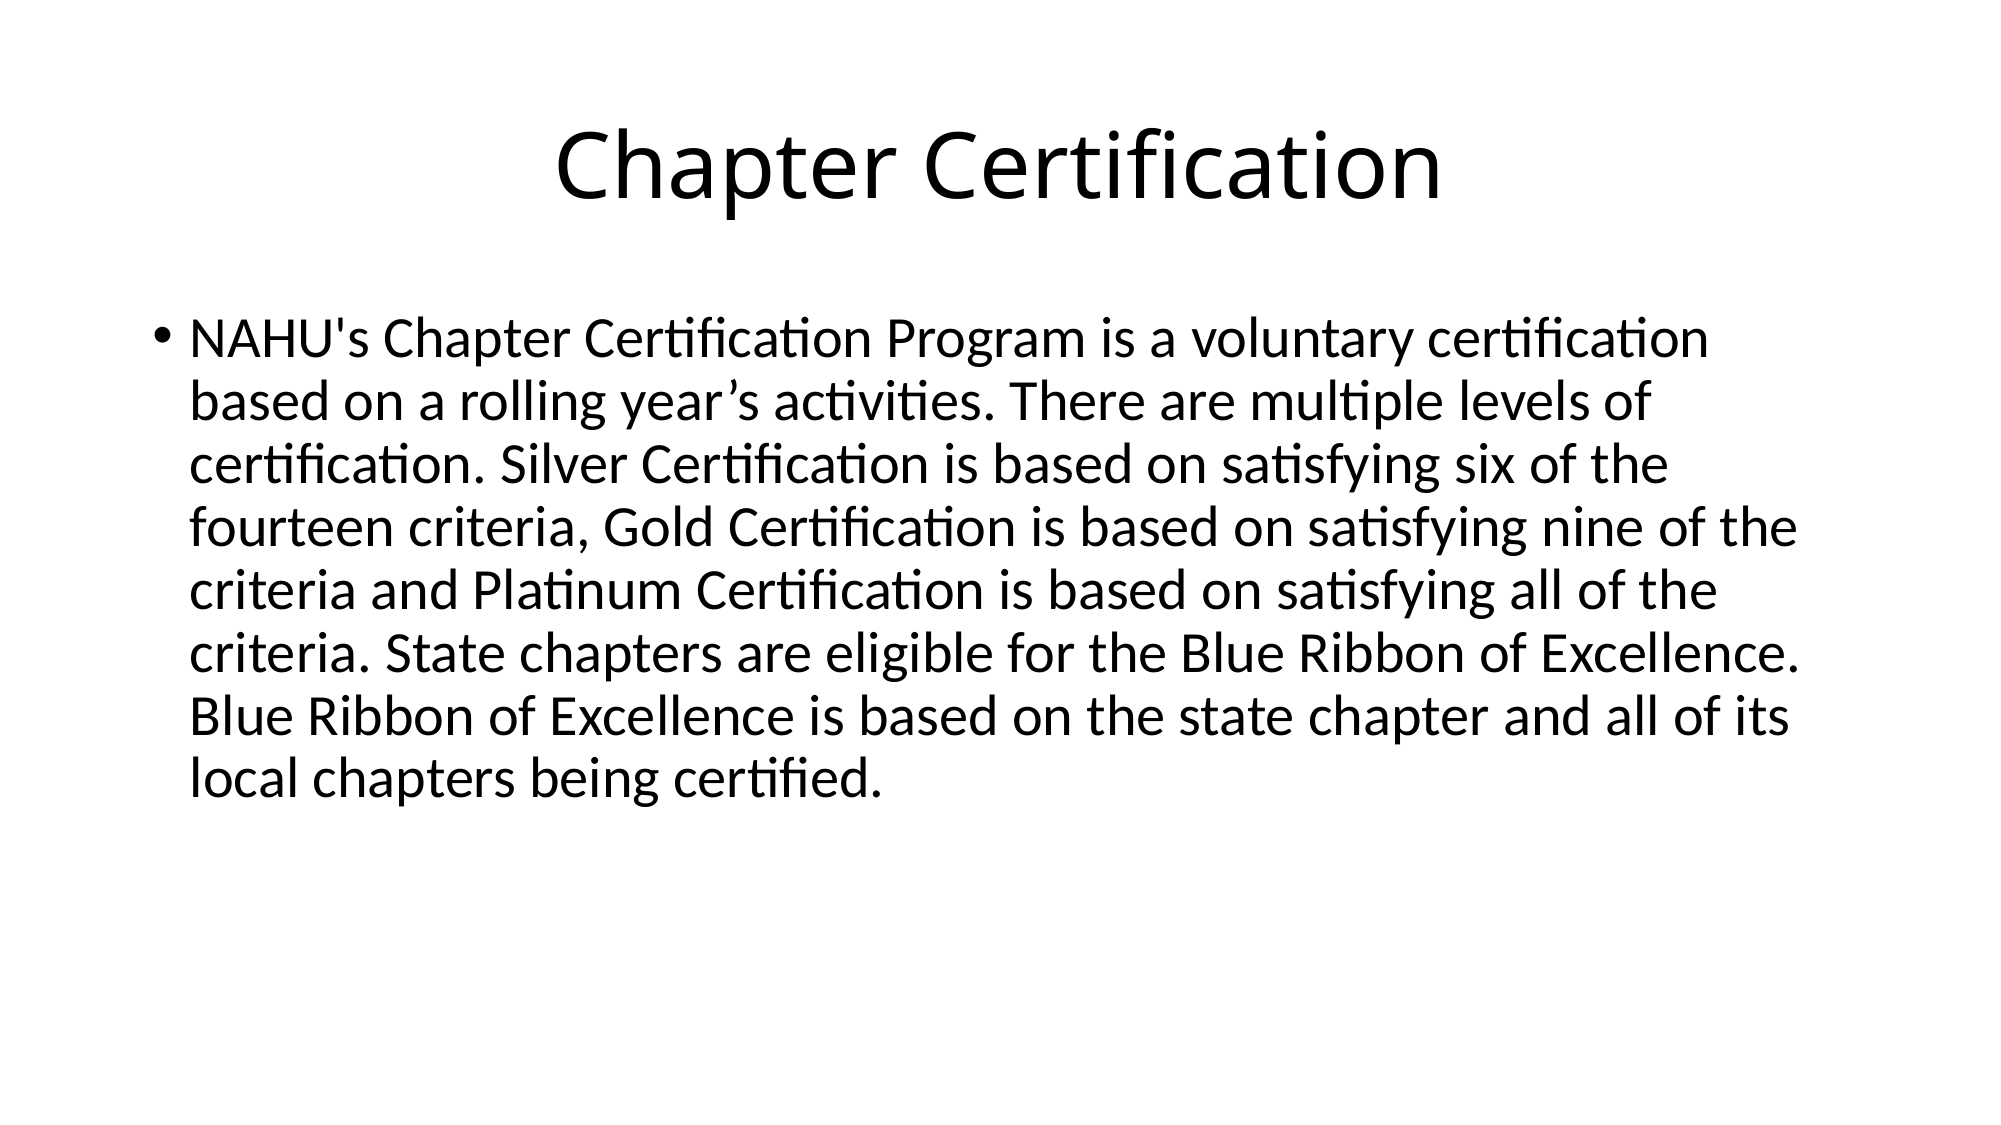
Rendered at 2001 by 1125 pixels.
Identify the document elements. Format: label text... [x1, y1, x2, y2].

list NAHU's Chapter Certification Program is a voluntary certification based on a rolling year’s activities. There are multiple levels of certification. Silver Certification is based on satisfying six of the fourteen criteria, Gold Certification is based on satisfying nine of the criteria and Platinum Certification is based on satisfying all of the criteria. State chapters are eligible for the Blue Ribbon of Excellence. Blue Ribbon of Excellence is based on the state chapter and all of its local chapters being certified. [137, 299, 1863, 1014]
title Chapter Certification [137, 59, 1863, 278]
